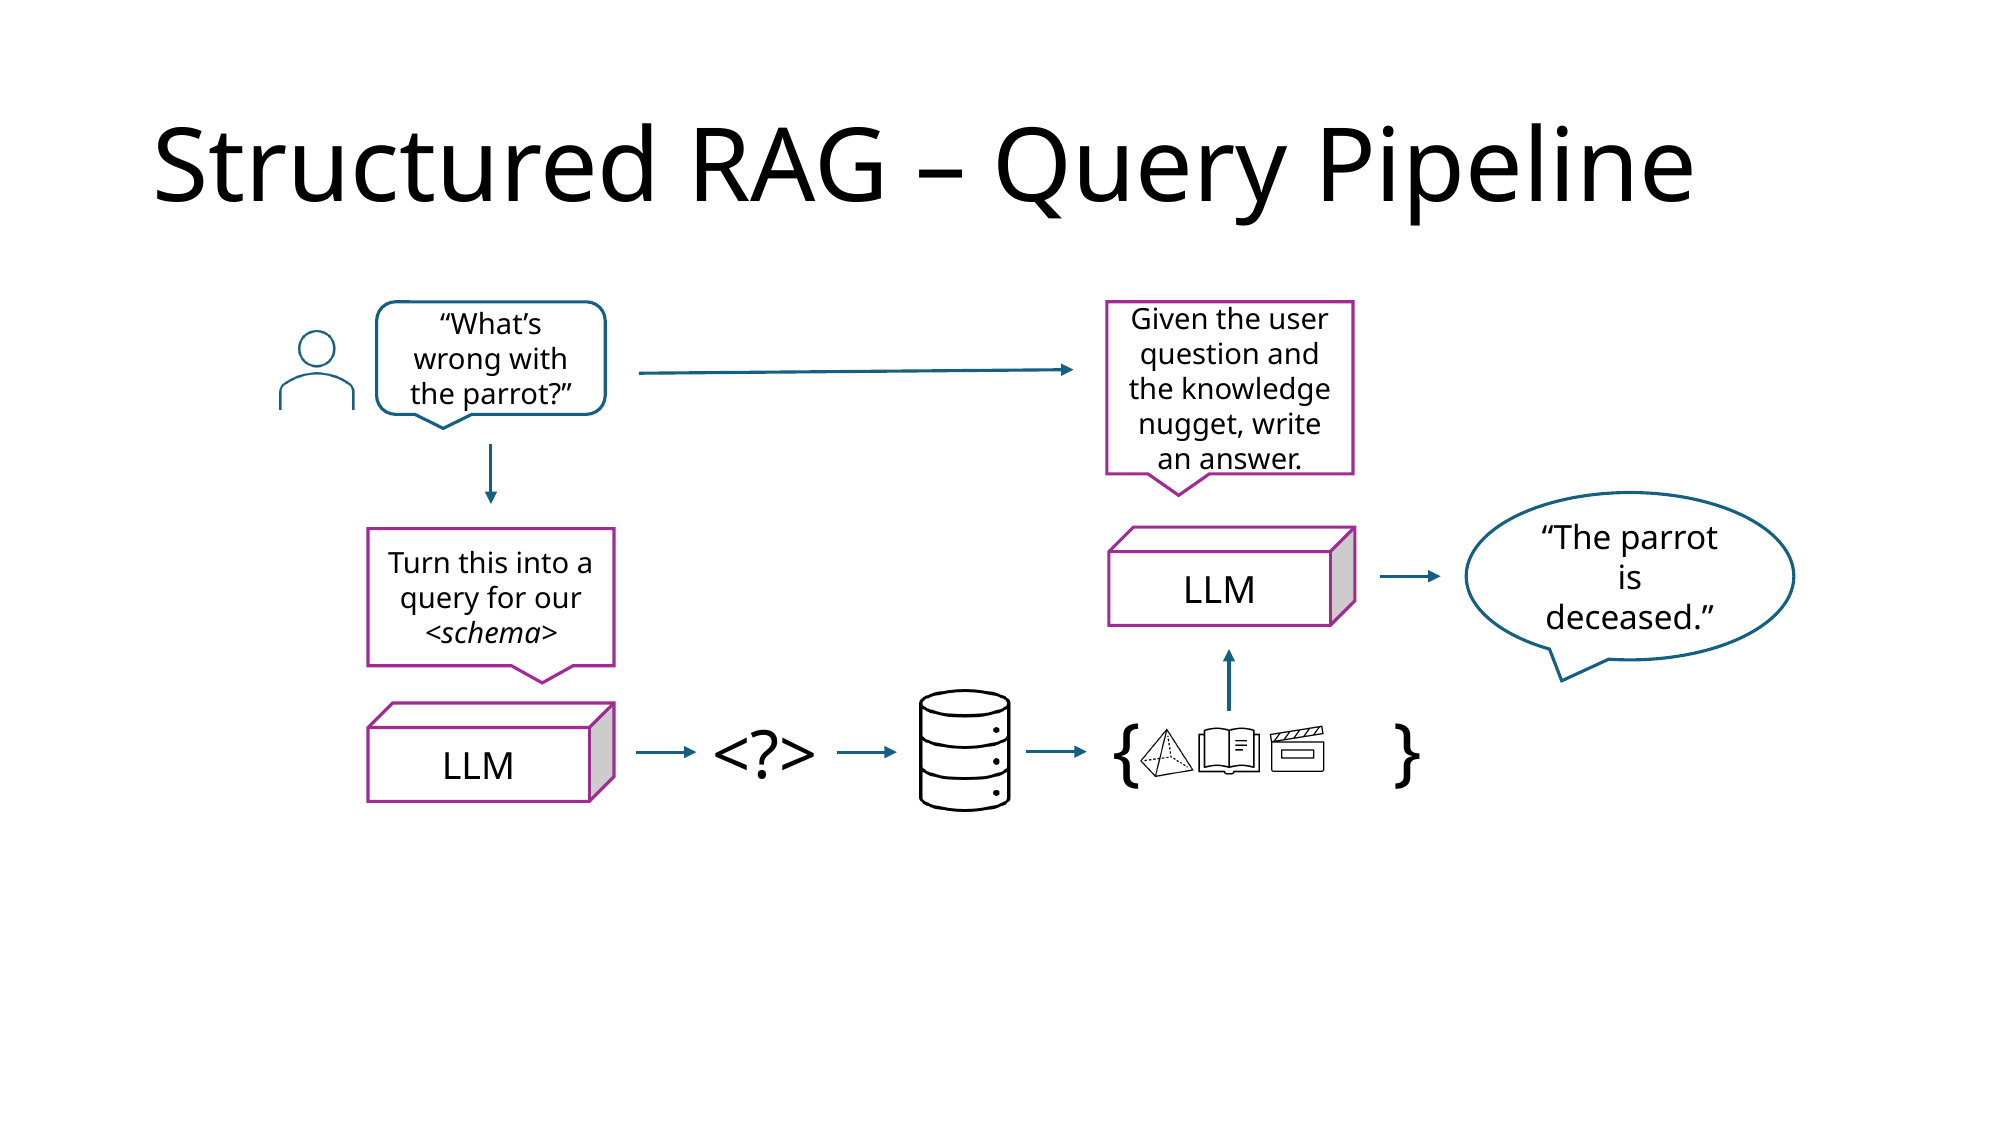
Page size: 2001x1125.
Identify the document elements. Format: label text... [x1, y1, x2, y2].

text_box “What’s wrong with the parrot?” [374, 300, 607, 431]
title Structured RAG – Query Pipeline [137, 59, 1863, 278]
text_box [638, 369, 1074, 374]
picture [889, 672, 1041, 824]
picture [260, 313, 373, 426]
text_box Given the user question and the knowledge nugget, write an answer. [1105, 300, 1355, 498]
text_box LLM [366, 701, 616, 803]
text_box “The parrot is deceased.” [1464, 490, 1796, 683]
text_box Turn this into a query for our <schema> [366, 527, 616, 685]
text_box LLM [1107, 525, 1357, 627]
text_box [1096, 694, 1473, 802]
text_box <?> [697, 704, 834, 799]
